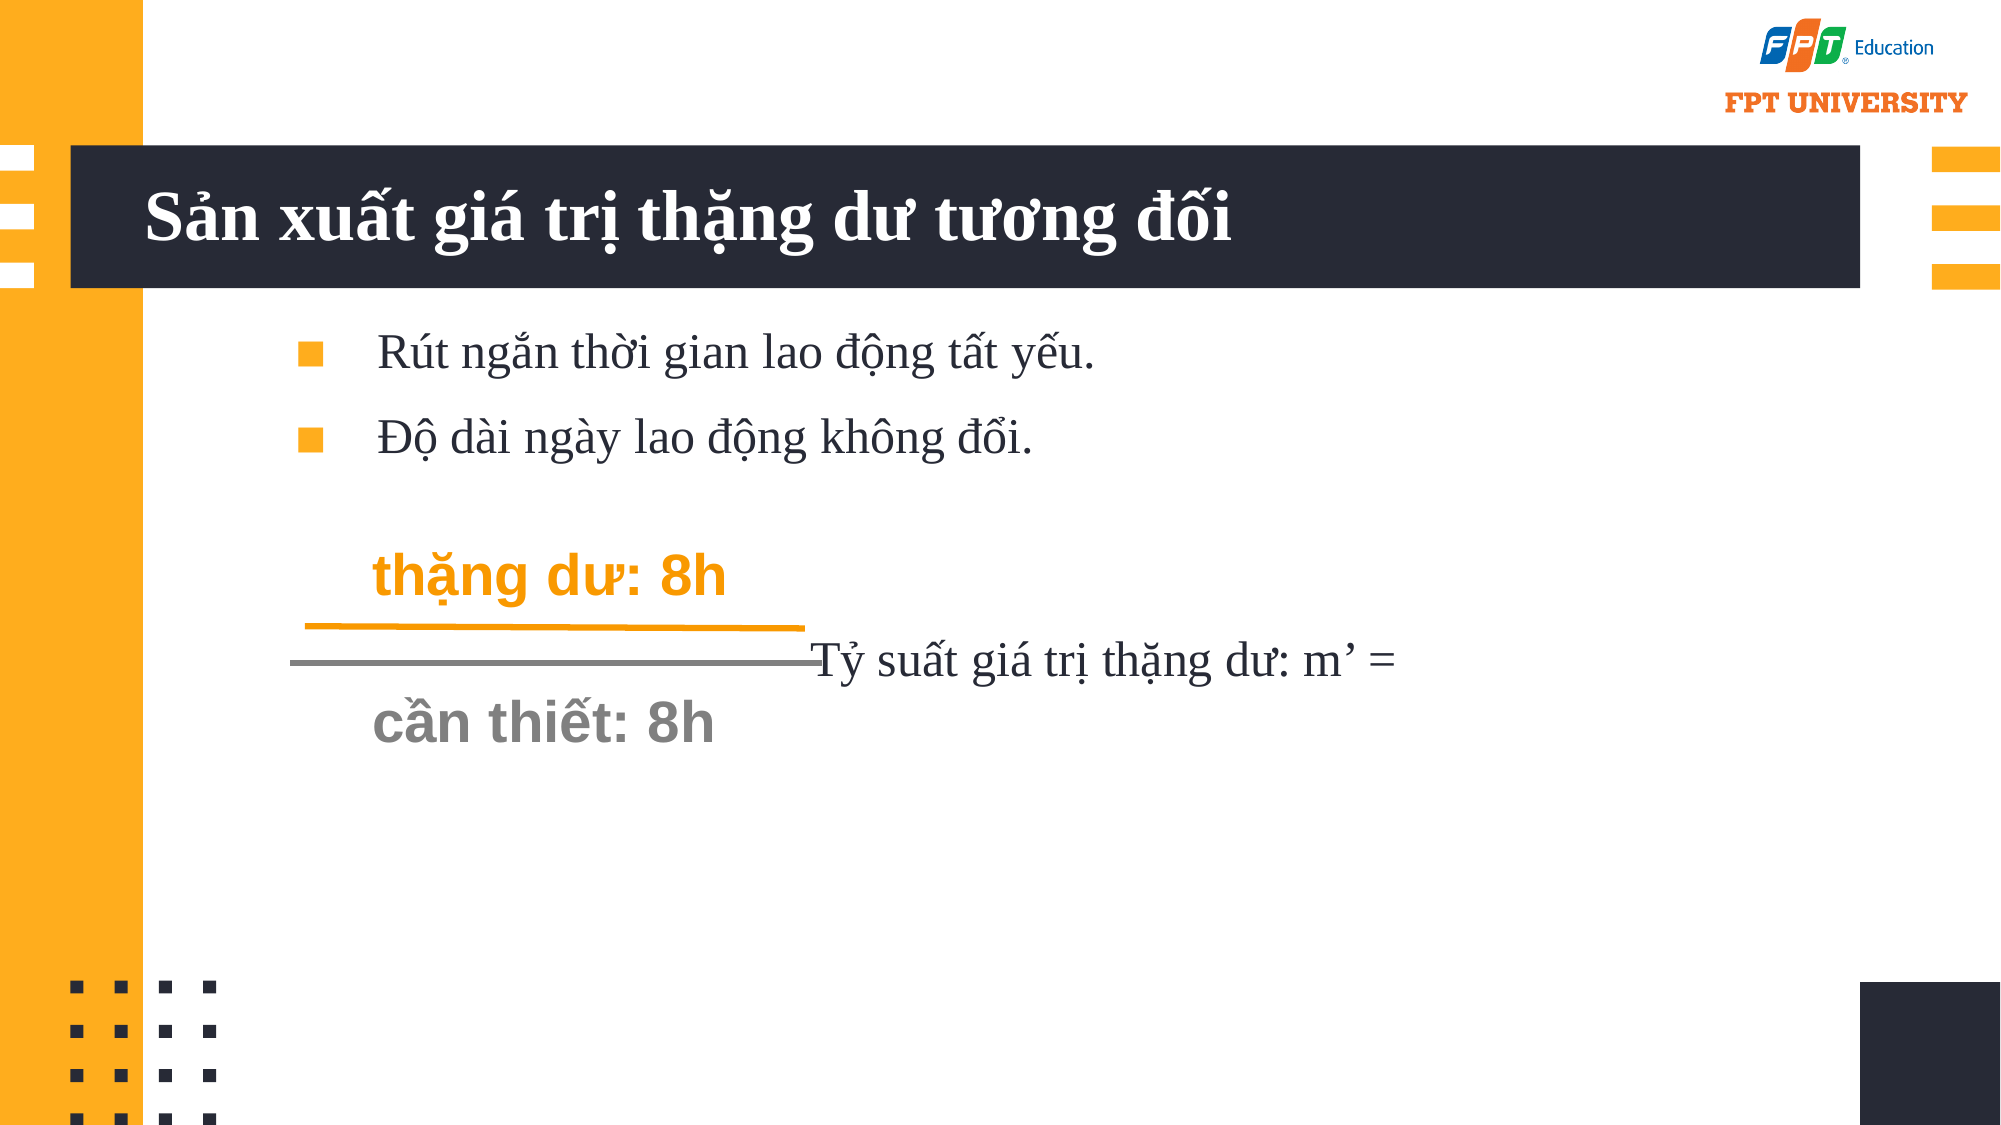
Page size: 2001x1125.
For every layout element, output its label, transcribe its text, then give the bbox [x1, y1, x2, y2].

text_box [304, 625, 806, 629]
picture [1715, 0, 1978, 132]
title Sản xuất giá trị thặng dư tương đối [144, 145, 1861, 289]
list Rút ngắn thời gian lao động tất yếu. Độ dài ngày lao động không đổi. [277, 309, 1262, 641]
text_box thặng dư: 8h [352, 525, 779, 624]
text_box cần thiết: 8h [352, 672, 742, 775]
